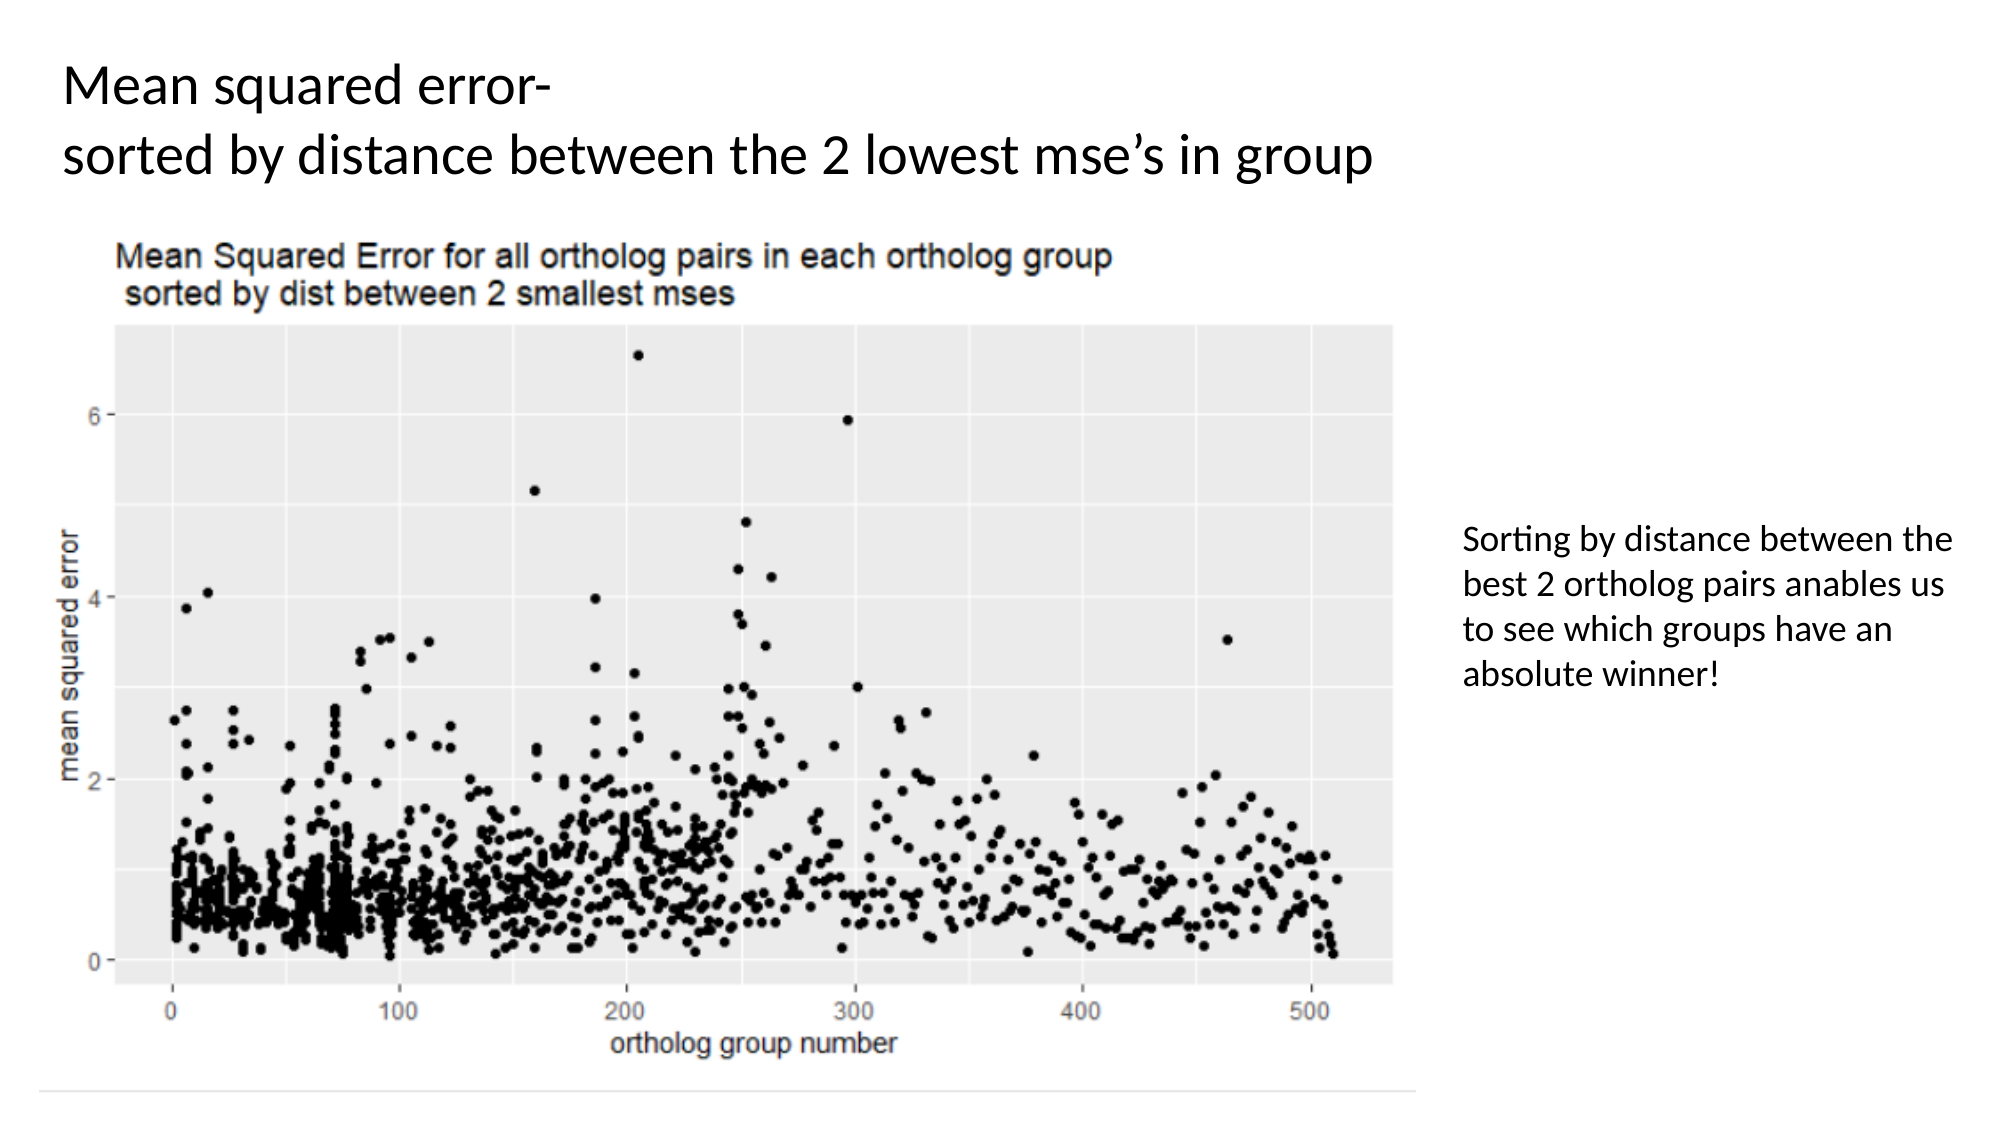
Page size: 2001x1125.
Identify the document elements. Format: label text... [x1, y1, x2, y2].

text_box Sorting by distance between the best 2 ortholog pairs anables us to see which groups have an absolute winner! [1447, 506, 1974, 701]
picture [39, 211, 1416, 1096]
text_box Mean squared error- sorted by distance between the 2 lowest mse’s in group [47, 39, 1391, 195]
